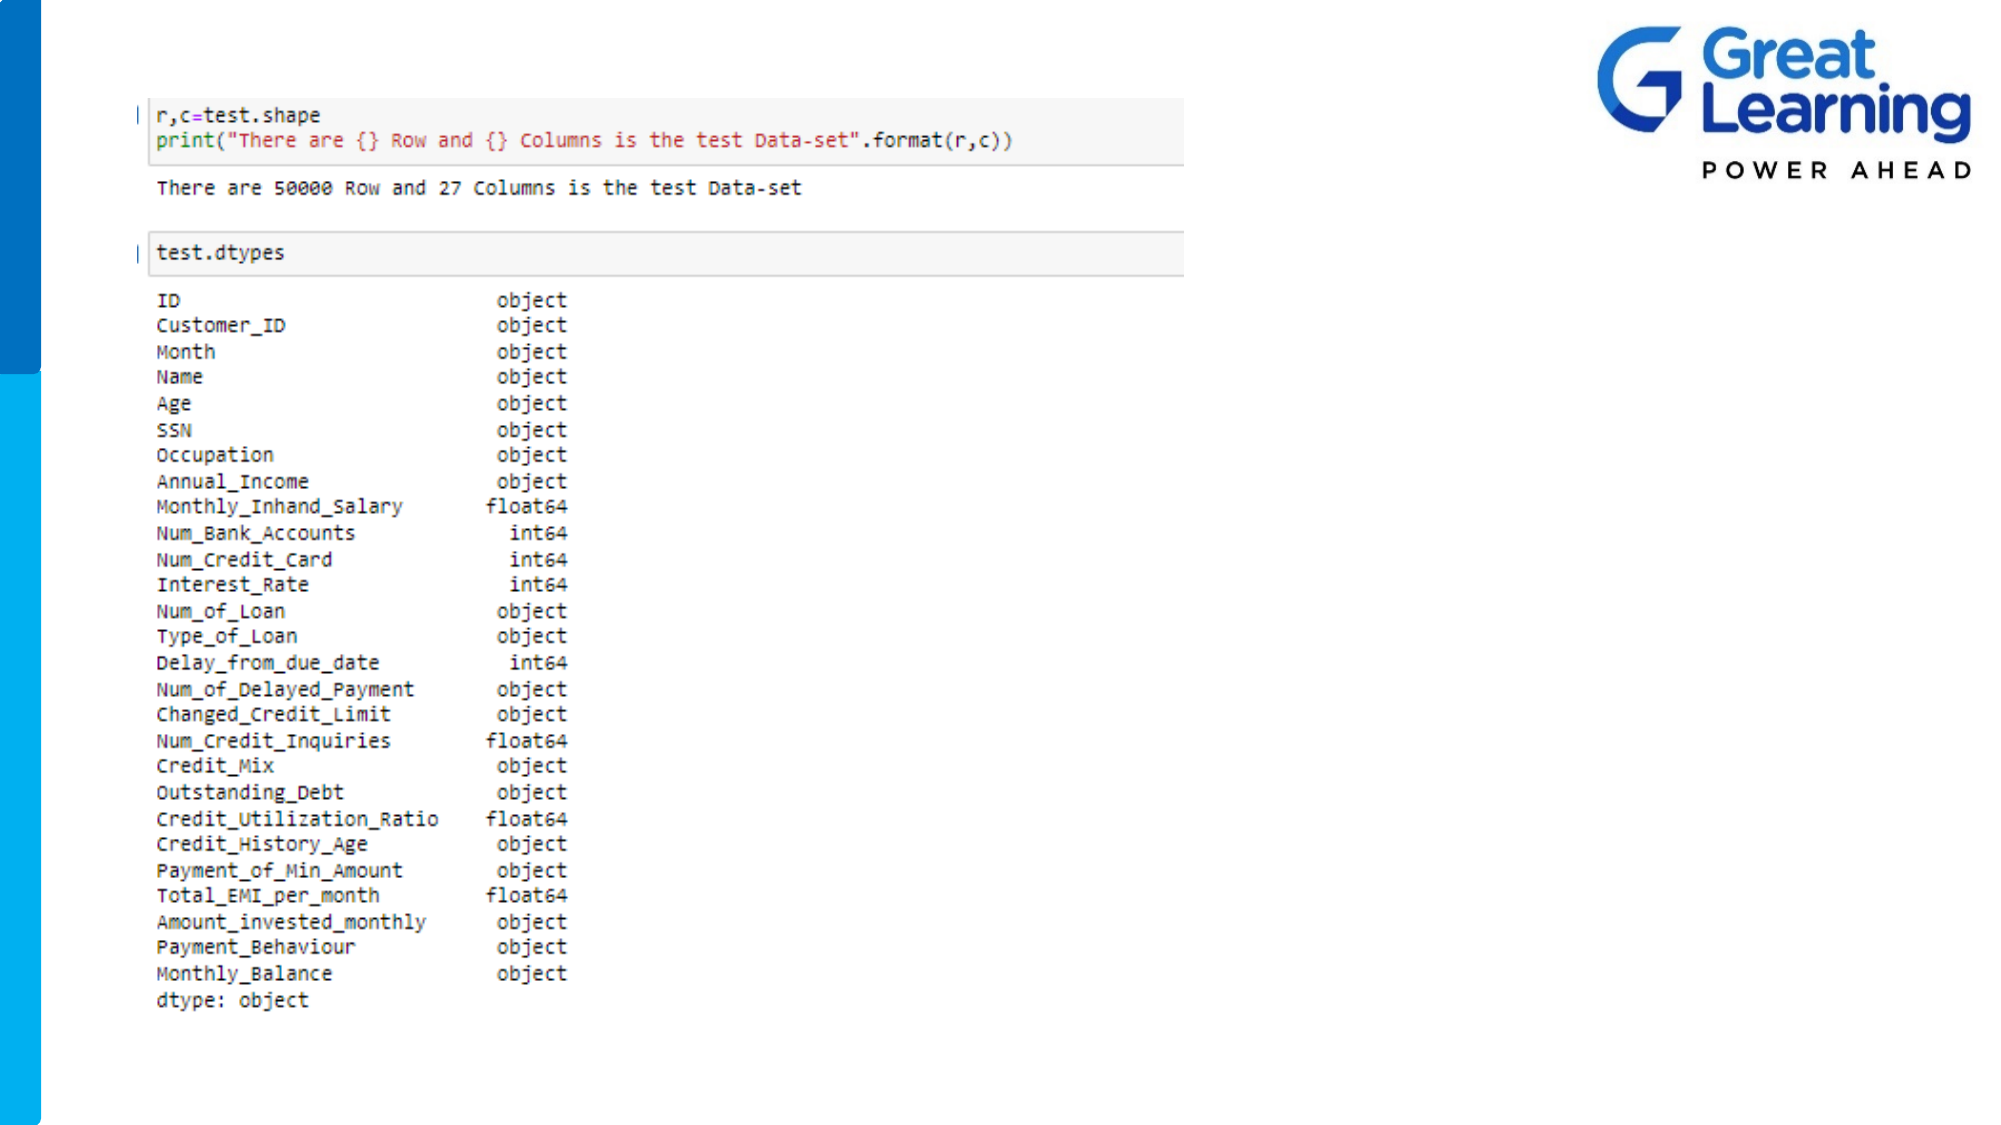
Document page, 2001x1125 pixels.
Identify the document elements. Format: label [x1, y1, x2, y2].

picture [1571, 4, 2000, 196]
text_box [0, 370, 42, 1125]
list [137, 98, 1185, 1042]
text_box [0, 0, 42, 375]
